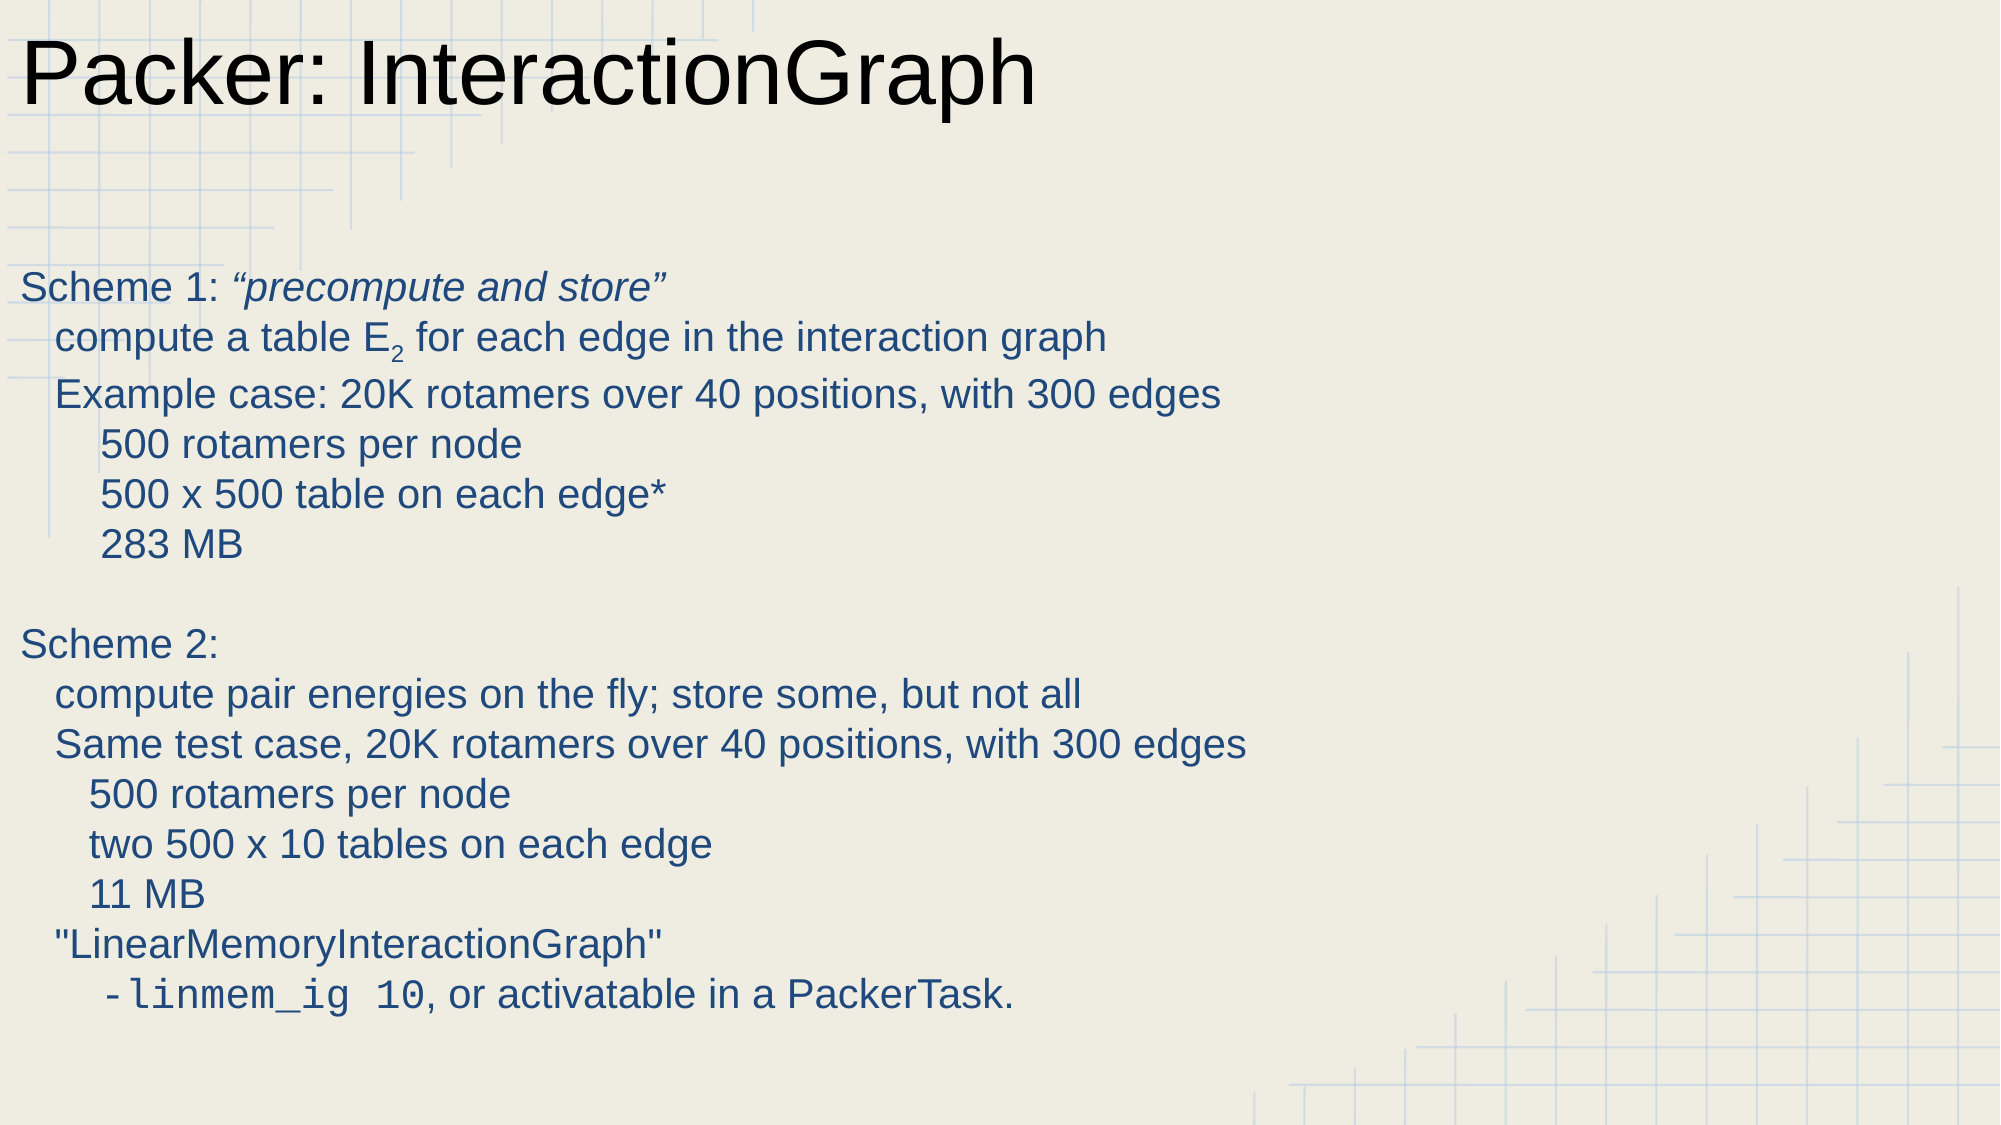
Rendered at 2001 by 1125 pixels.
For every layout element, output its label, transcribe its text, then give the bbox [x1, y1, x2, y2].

title Packer: InteractionGraph [0, 22, 1600, 143]
list Scheme 1: “precompute and store” compute a table E2 for each edge in the interaction graph Example case: 20K rotamers over 40 positions, with 300 edges 500 rotamers per node 500 x 500 table on each edge* 283 MB Scheme 2: compute pair energies on the fly; store some, but not all Same test case, 20K rotamers over 40 positions, with 300 edges 500 rotamers per node two 500 x 10 tables on each edge 11 MB "LinearMemoryInteractionGraph" -linmem_ig 10, or activatable in a PackerTask. [0, 189, 1800, 1072]
